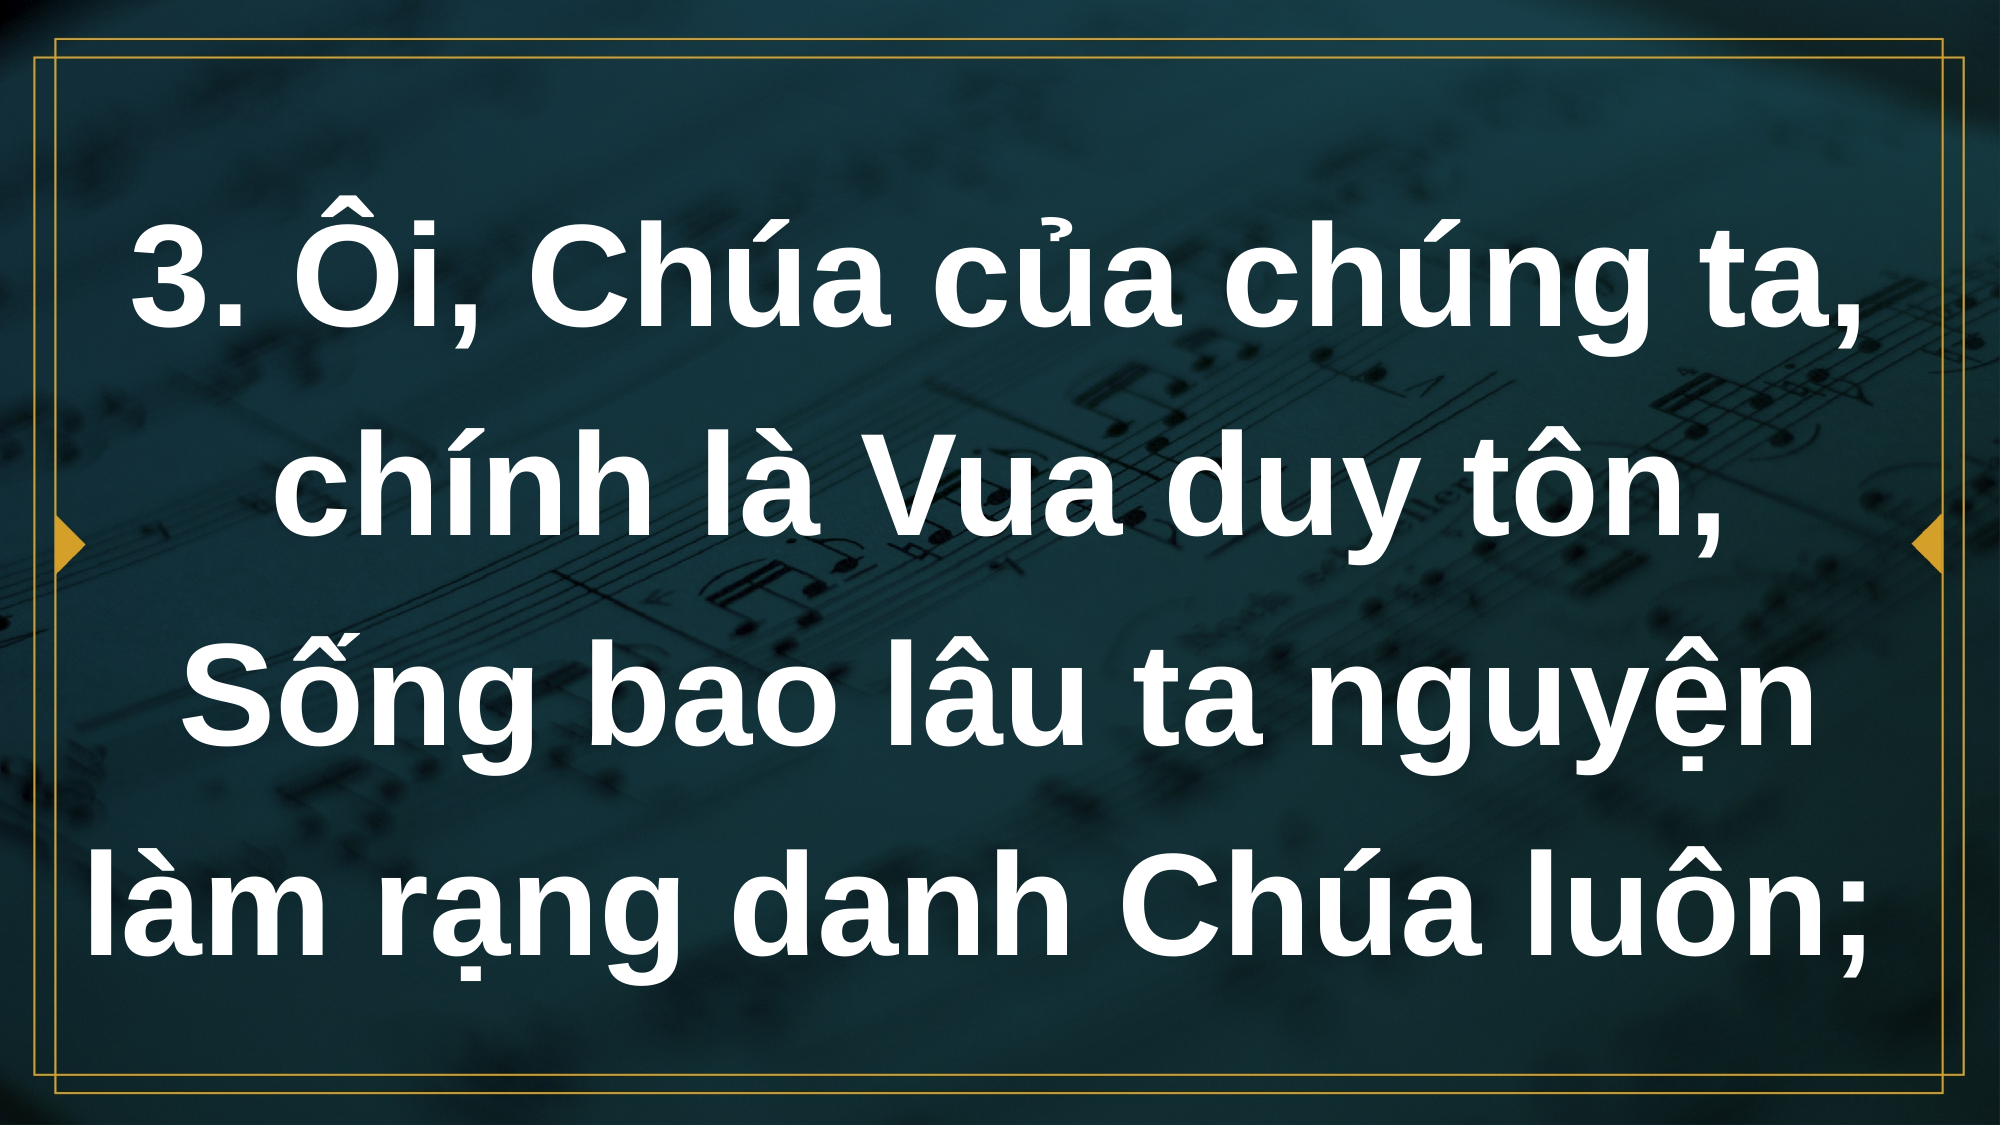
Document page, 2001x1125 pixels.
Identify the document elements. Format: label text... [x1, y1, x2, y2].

picture [0, 0, 2000, 1125]
title 3. Ôi, Chúa của chúng ta, chính là Vua duy tôn, Sống bao lâu ta nguyện làm rạng danh Chúa luôn; [55, 53, 1945, 1077]
